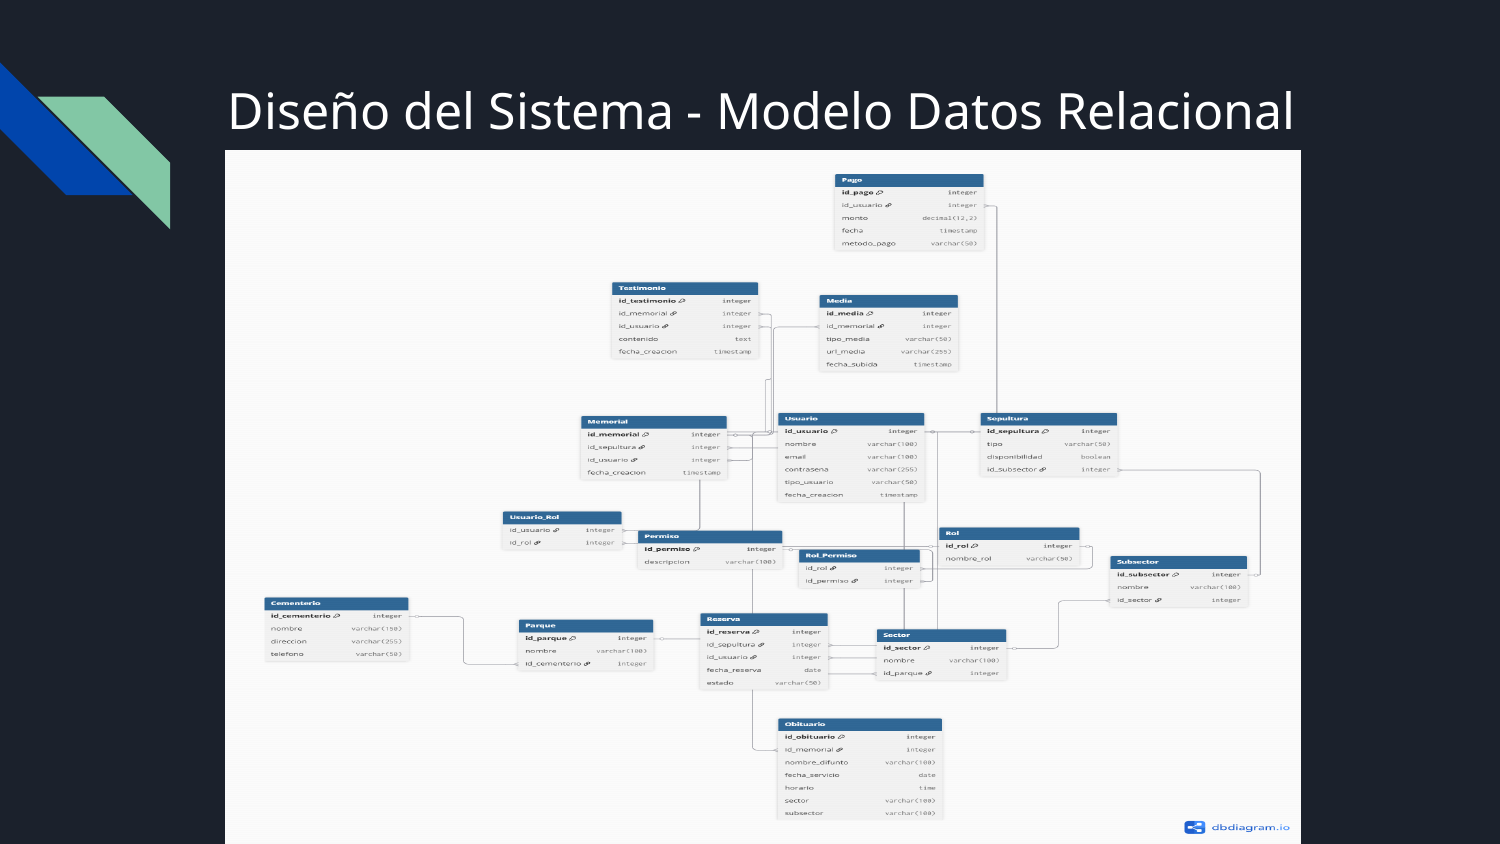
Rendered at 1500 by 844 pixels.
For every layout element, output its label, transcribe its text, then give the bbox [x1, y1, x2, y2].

title Diseño del Sistema - Modelo Datos Relacional [212, 64, 1368, 215]
picture [225, 150, 1301, 844]
